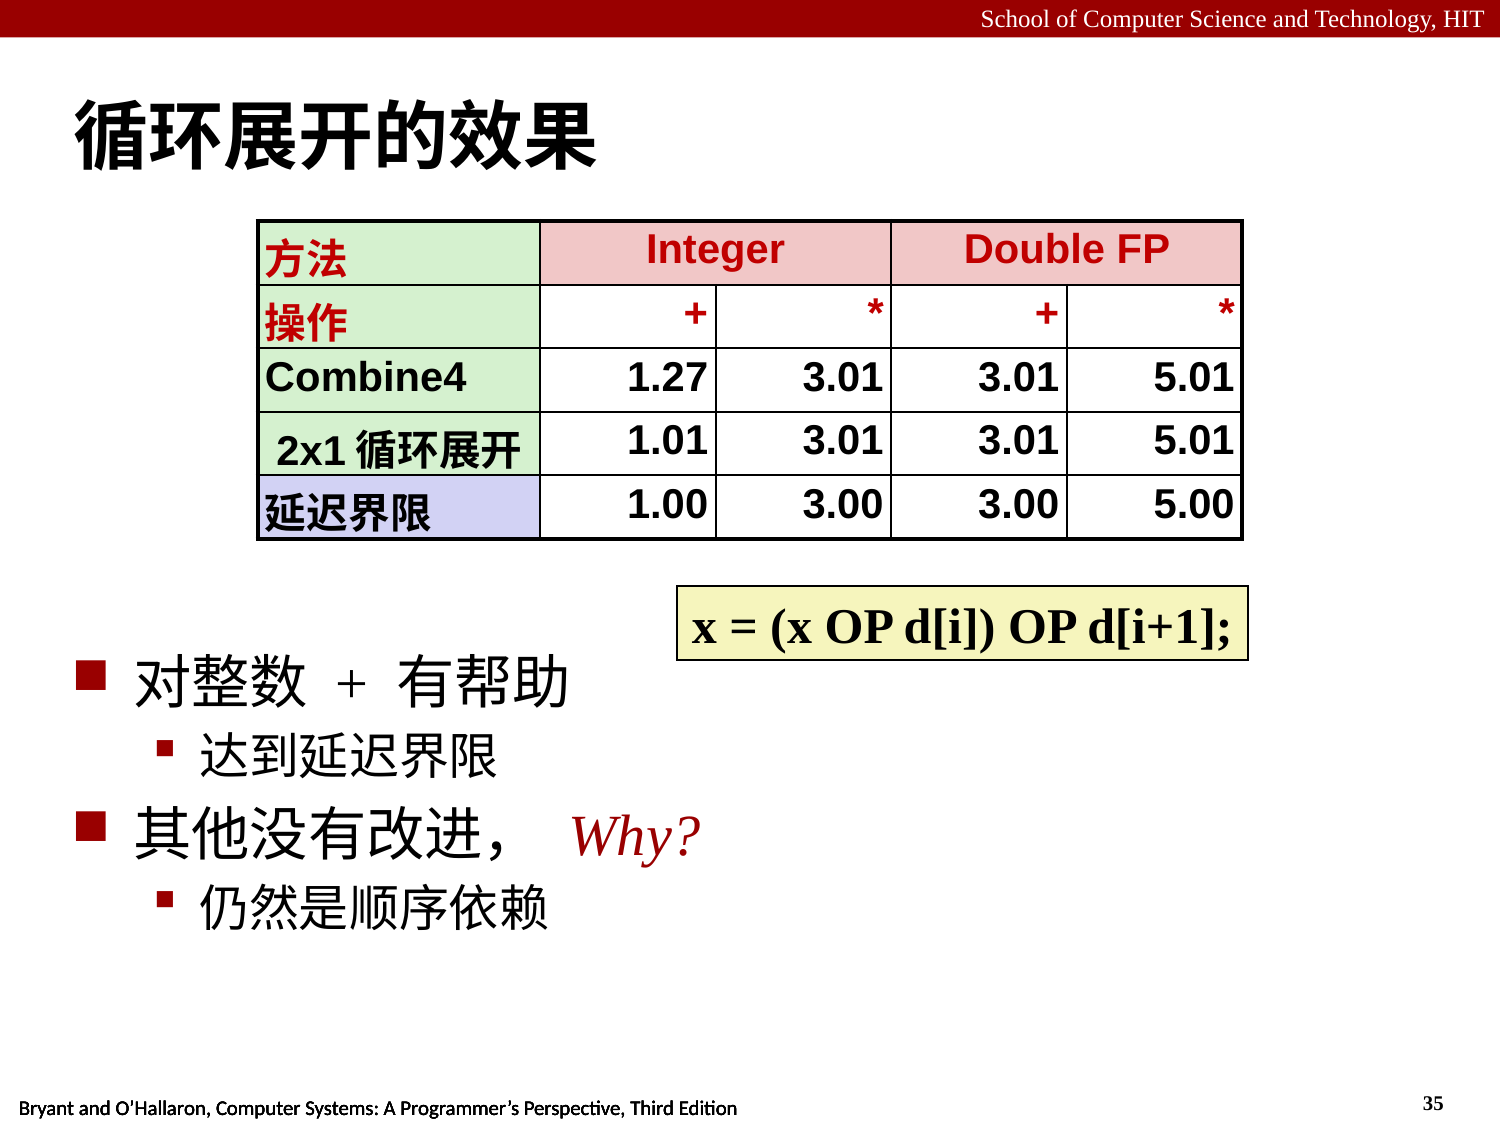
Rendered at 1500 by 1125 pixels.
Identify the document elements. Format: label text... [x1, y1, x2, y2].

table_header Integer [541, 223, 890, 284]
table_cell 1.27 [541, 349, 715, 411]
table_cell 5.01 [1068, 349, 1240, 411]
table_cell 1.01 [541, 413, 715, 474]
table_cell 3.01 [892, 413, 1066, 474]
table_header Double FP [892, 223, 1240, 284]
table_cell * [1068, 286, 1240, 347]
table_cell 3.00 [892, 476, 1066, 537]
table_cell 2x1循环展开 [260, 413, 539, 474]
table_cell Combine4 [260, 349, 539, 411]
table_cell 3.01 [892, 349, 1066, 411]
text_box x = (x OP d[i]) OP d[i+1]; [676, 585, 1249, 661]
table_cell + [892, 286, 1066, 347]
title 循环展开的效果 [58, 71, 1500, 197]
table_cell 延迟界限 [260, 476, 539, 537]
table_cell 3.01 [717, 413, 890, 474]
table_cell 5.00 [1068, 476, 1240, 537]
table_cell 1.00 [541, 476, 715, 537]
table_cell * [717, 286, 890, 347]
list 对整数 + 有帮助 达到延迟界限 其他没有改进， Why? 仍然是顺序依赖 [61, 637, 1426, 1076]
table_cell 5.01 [1068, 413, 1240, 474]
table_cell + [541, 286, 715, 347]
table_cell 操作 [260, 286, 539, 347]
table_header 方法 [260, 223, 539, 284]
table_cell 3.01 [717, 349, 890, 411]
table_cell 3.00 [717, 476, 890, 537]
